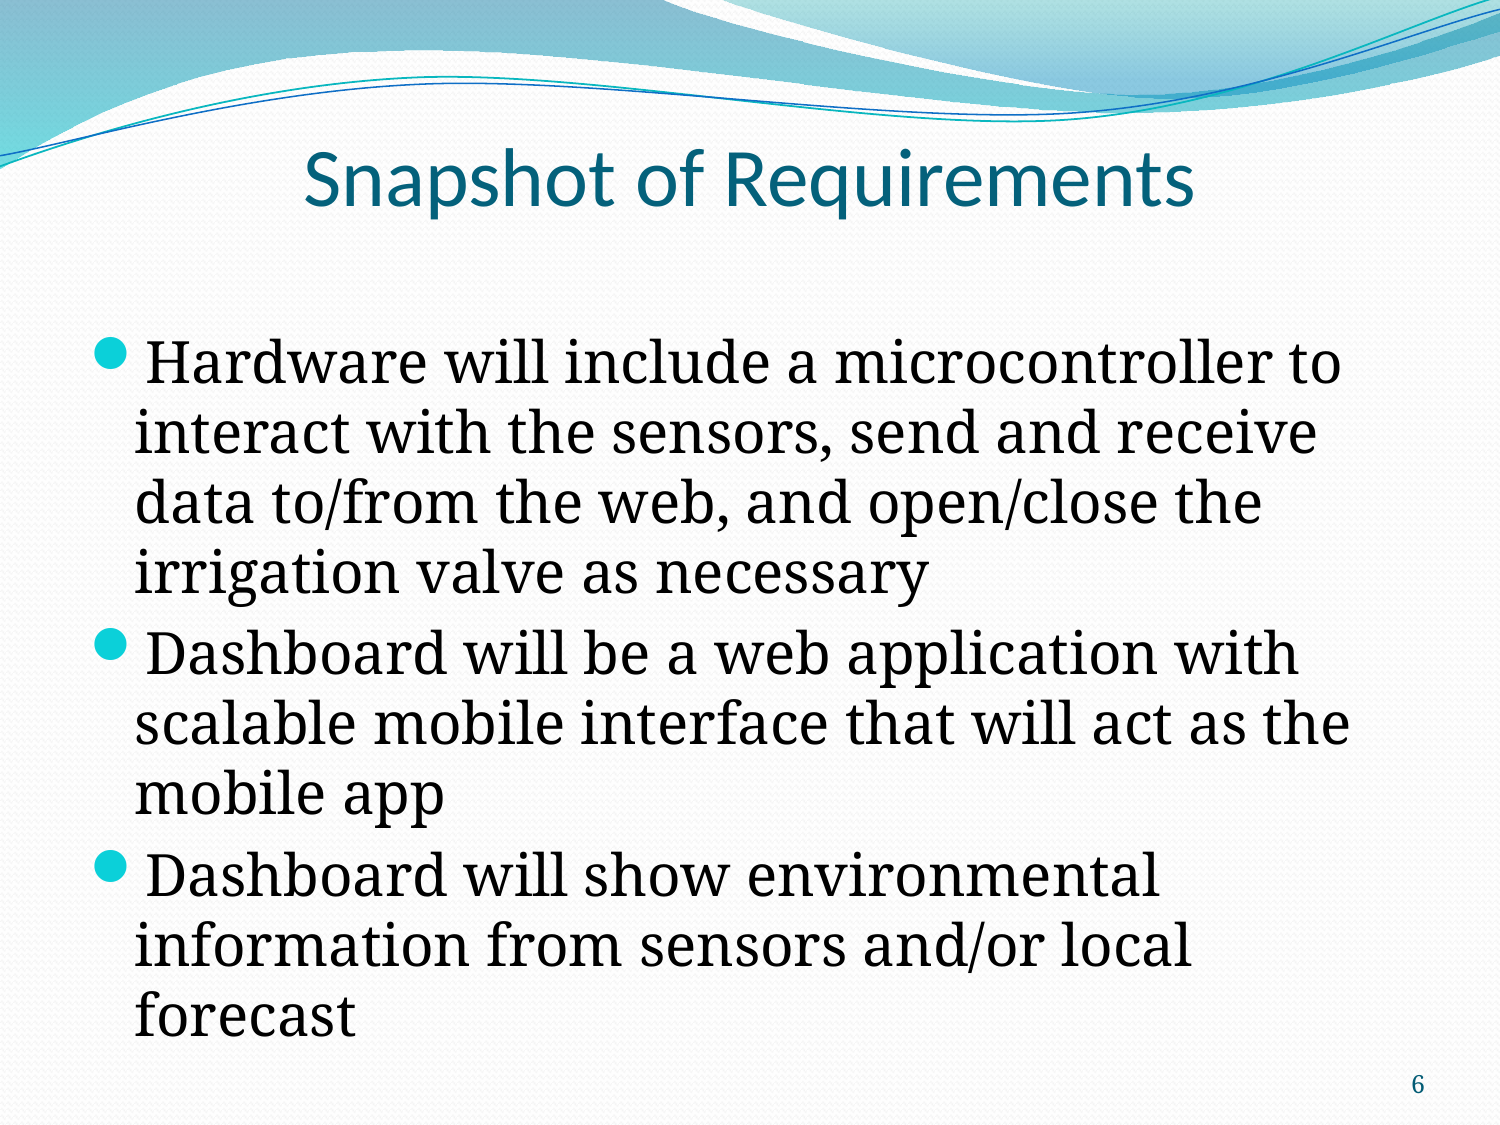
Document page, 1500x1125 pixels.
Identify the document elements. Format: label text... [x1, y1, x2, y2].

list Hardware will include a microcontroller to interact with the sensors, send and receive data to/from the web, and open/close the irrigation valve as necessary Dashboard will be a web application with scalable mobile interface that will act as the mobile app Dashboard will show environmental information from sensors and/or local forecast [75, 317, 1425, 1038]
slide_number 6 [1299, 1042, 1425, 1103]
title Snapshot of Requirements [75, 115, 1425, 303]
